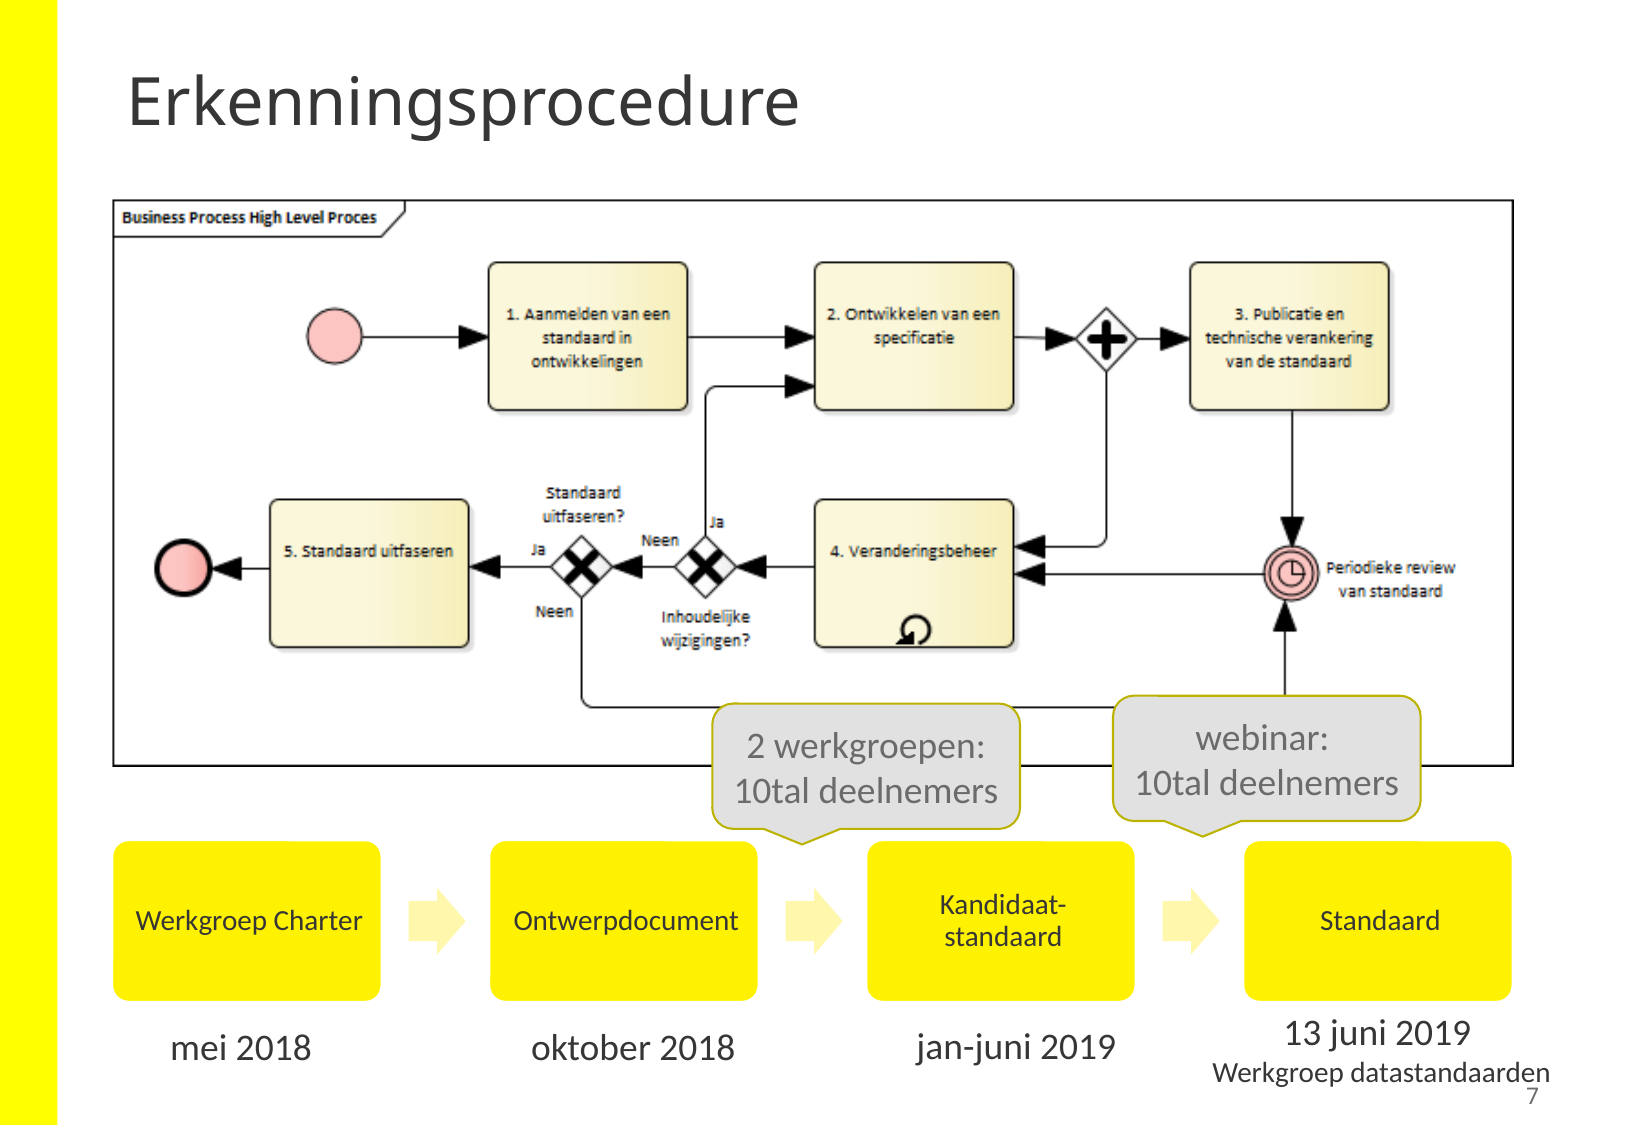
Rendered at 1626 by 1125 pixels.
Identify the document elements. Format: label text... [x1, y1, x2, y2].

text_box 2 werkgroepen: 10tal deelnemers [711, 767, 1022, 819]
text_box jan-juni 2019 [901, 1023, 1132, 1075]
text_box oktober 2018 [516, 1023, 751, 1075]
picture [111, 198, 1514, 767]
text_box mei 2018 [155, 1023, 327, 1075]
text_box webinar: 10tal deelnemers [1111, 767, 1422, 819]
text_box 13 juni 2019 Werkgroep datastandaarden [1187, 1000, 1576, 1096]
slide_number 7 [1424, 1096, 1548, 1120]
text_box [111, 819, 1514, 1023]
title Erkenningsprocedure [111, 59, 1514, 198]
